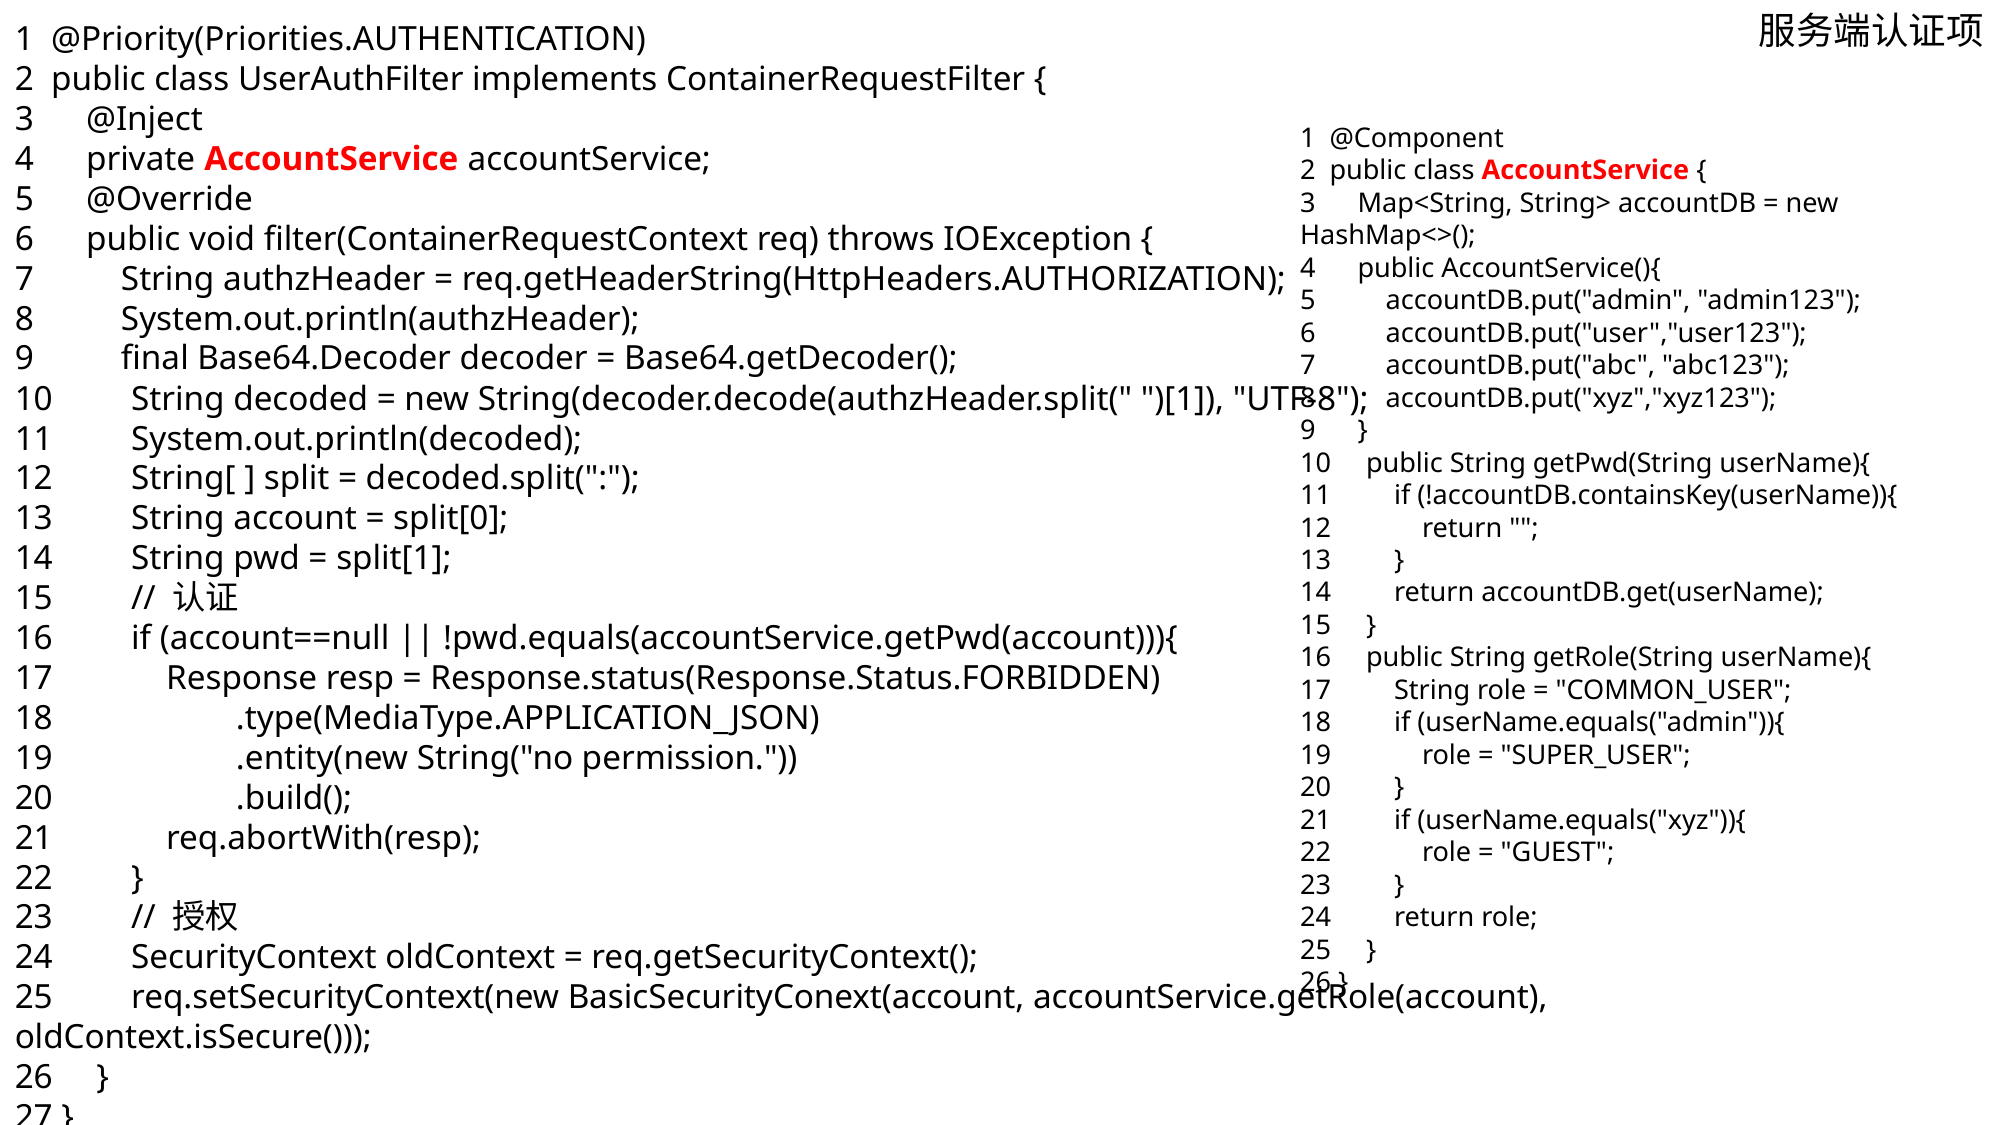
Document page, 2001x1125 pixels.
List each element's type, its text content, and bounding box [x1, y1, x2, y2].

text_box 1 @Component 2 public class AccountService { 3 Map<String, String> accountDB = new HashMap<>(); 4 public AccountService(){ 5 accountDB.put("admin", "admin123"); 6 accountDB.put("user","user123"); 7 accountDB.put("abc", "abc123"); 8 accountDB.put("xyz","xyz123"); 9 } 10 public String getPwd(String userName){ 11 if (!accountDB.containsKey(userName)){ 12 return ""; 13 } 14 return accountDB.get(userName); 15 } 16 public String getRole(String userName){ 17 String role = "COMMON_USER"; 18 if (userName.equals("admin")){ 19 role = "SUPER_USER"; 20 } 21 if (userName.equals("xyz")){ 22 role = "GUEST"; 23 } 24 return role; 25 } 26 } [1285, 112, 2000, 1005]
text_box 服务端认证项 [1743, 0, 1999, 60]
text_box 1 @Priority(Priorities.AUTHENTICATION) 2 public class UserAuthFilter implements ContainerRequestFilter { 3 @Inject 4 private AccountService accountService; 5 @Override 6 public void filter(ContainerRequestContext req) throws IOException { 7 String authzHeader = req.getHeaderString(HttpHeaders.AUTHORIZATION); 8 System.out.println(authzHeader); 9 final Base64.Decoder decoder = Base64.getDecoder(); 10 String decoded = new String(decoder.decode(authzHeader.split(" ")[1]), "UTF-8"); 11 System.out.println(decoded); 12 String[ ] split = decoded.split(":"); 13 String account = split[0]; 14 String pwd = split[1]; 15 // 认证 16 if (account==null || !pwd.equals(accountService.getPwd(account))){ 17 Response resp = Response.status(Response.Status.FORBIDDEN) 18 .type(MediaType.APPLICATION_JSON) 19 .entity(new String("no permission.")) 20 .build(); 21 req.abortWith(resp); 22 } 23 // 授权 24 SecurityContext oldContext = req.getSecurityContext(); 25 req.setSecurityContext(new BasicSecurityConext(account, accountService.getRole(account), oldContext.isSecure())); 26 } 27 } [0, 10, 1805, 1125]
